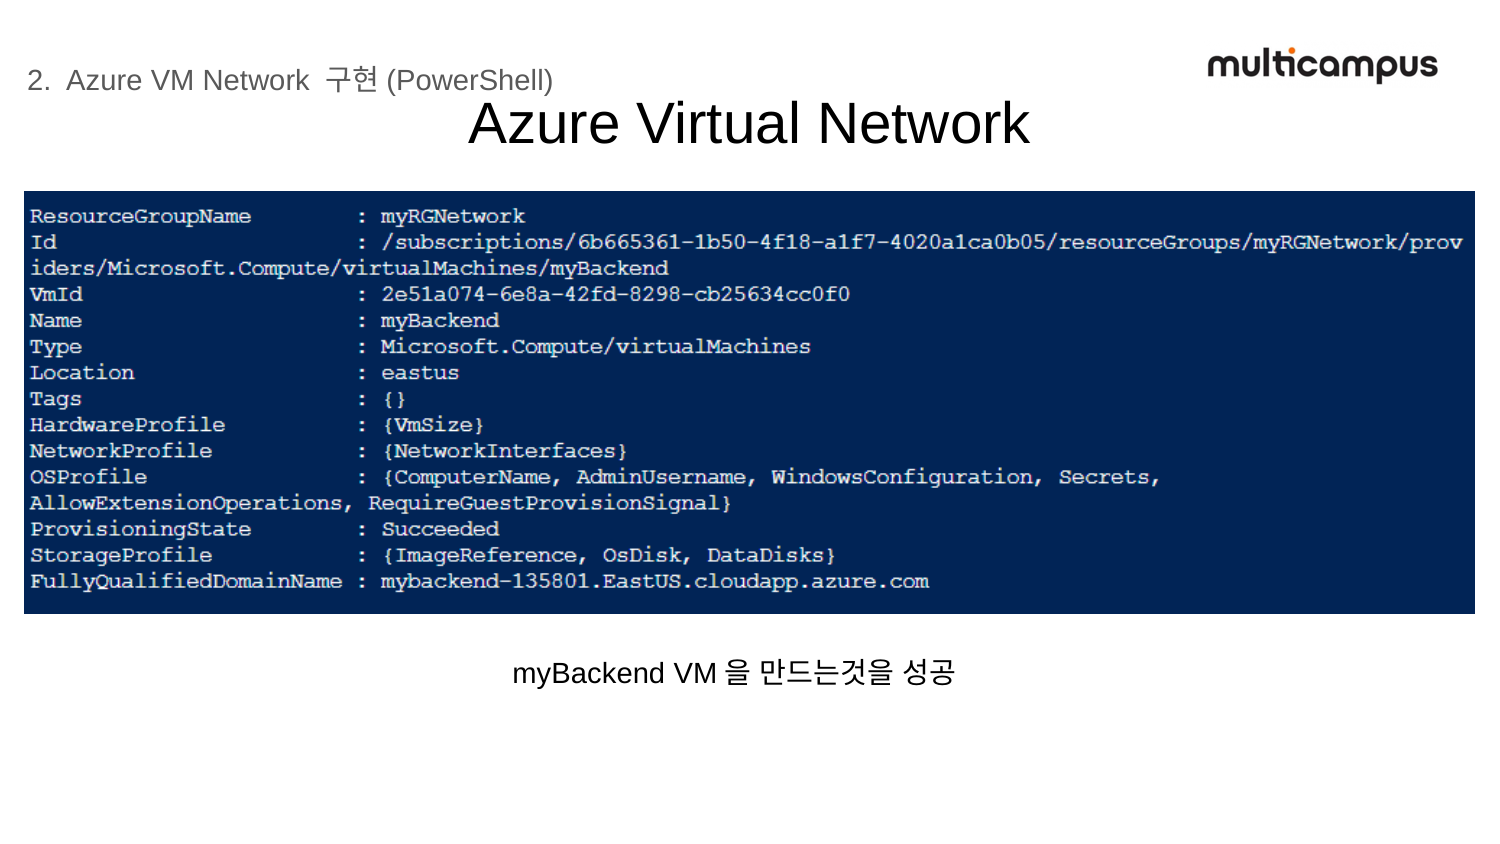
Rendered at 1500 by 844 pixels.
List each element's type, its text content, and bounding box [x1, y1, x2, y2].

picture [1201, 40, 1440, 88]
text_box myBackend VM을 만드는것을 성공 [497, 639, 1003, 716]
picture [24, 191, 1476, 615]
text_box 2. Azure VM Network 구현(PowerShell) [12, 11, 598, 88]
title Azure Virtual Network [51, 72, 1449, 167]
